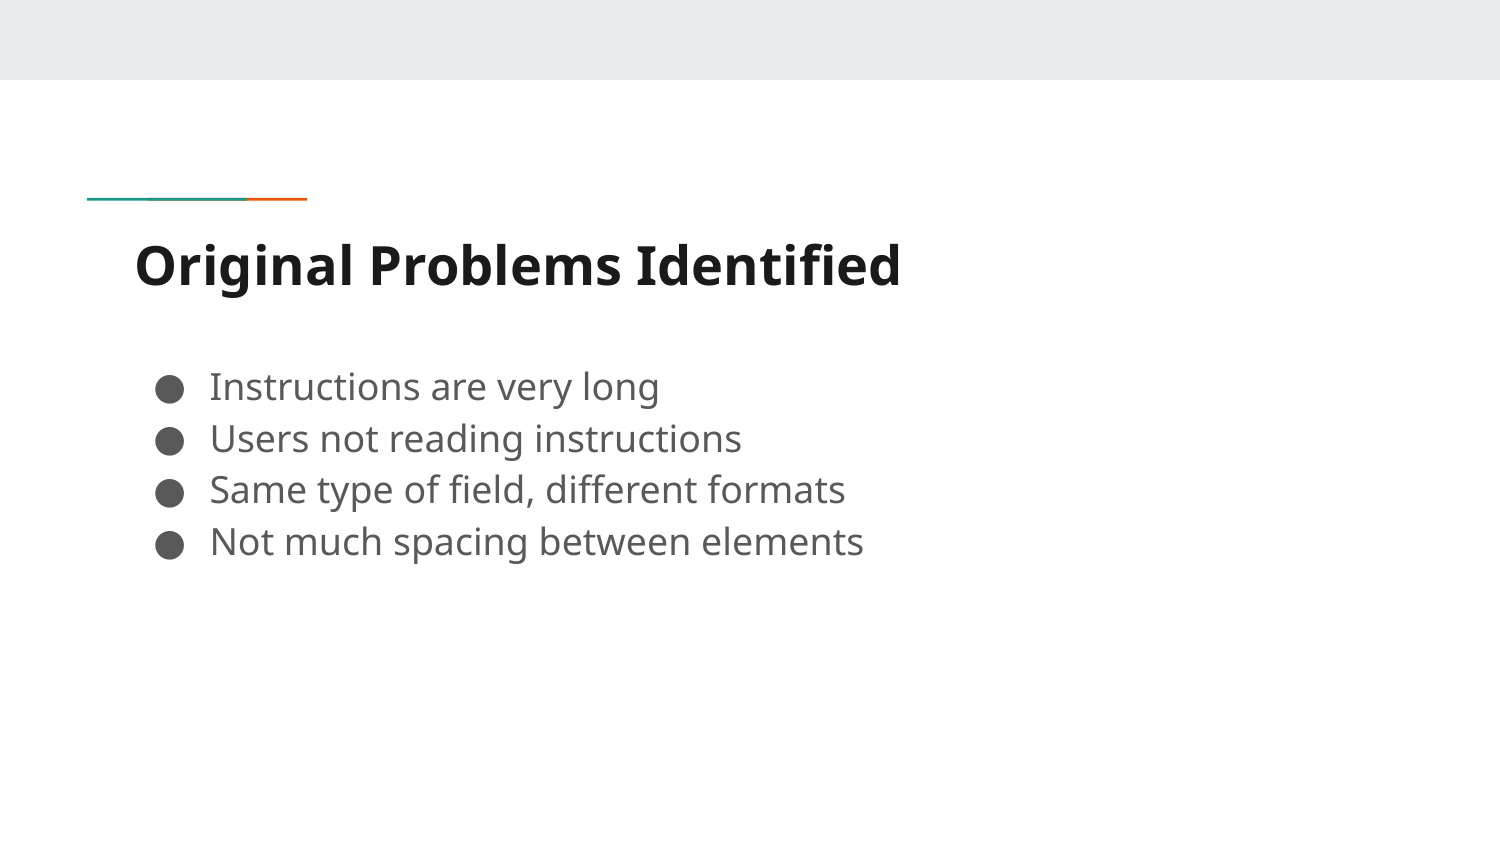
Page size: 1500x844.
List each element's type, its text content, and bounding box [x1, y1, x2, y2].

list Instructions are very long Users not reading instructions Same type of field, different formats Not much spacing between elements [119, 341, 1381, 712]
title Original Problems Identified [119, 216, 1381, 305]
